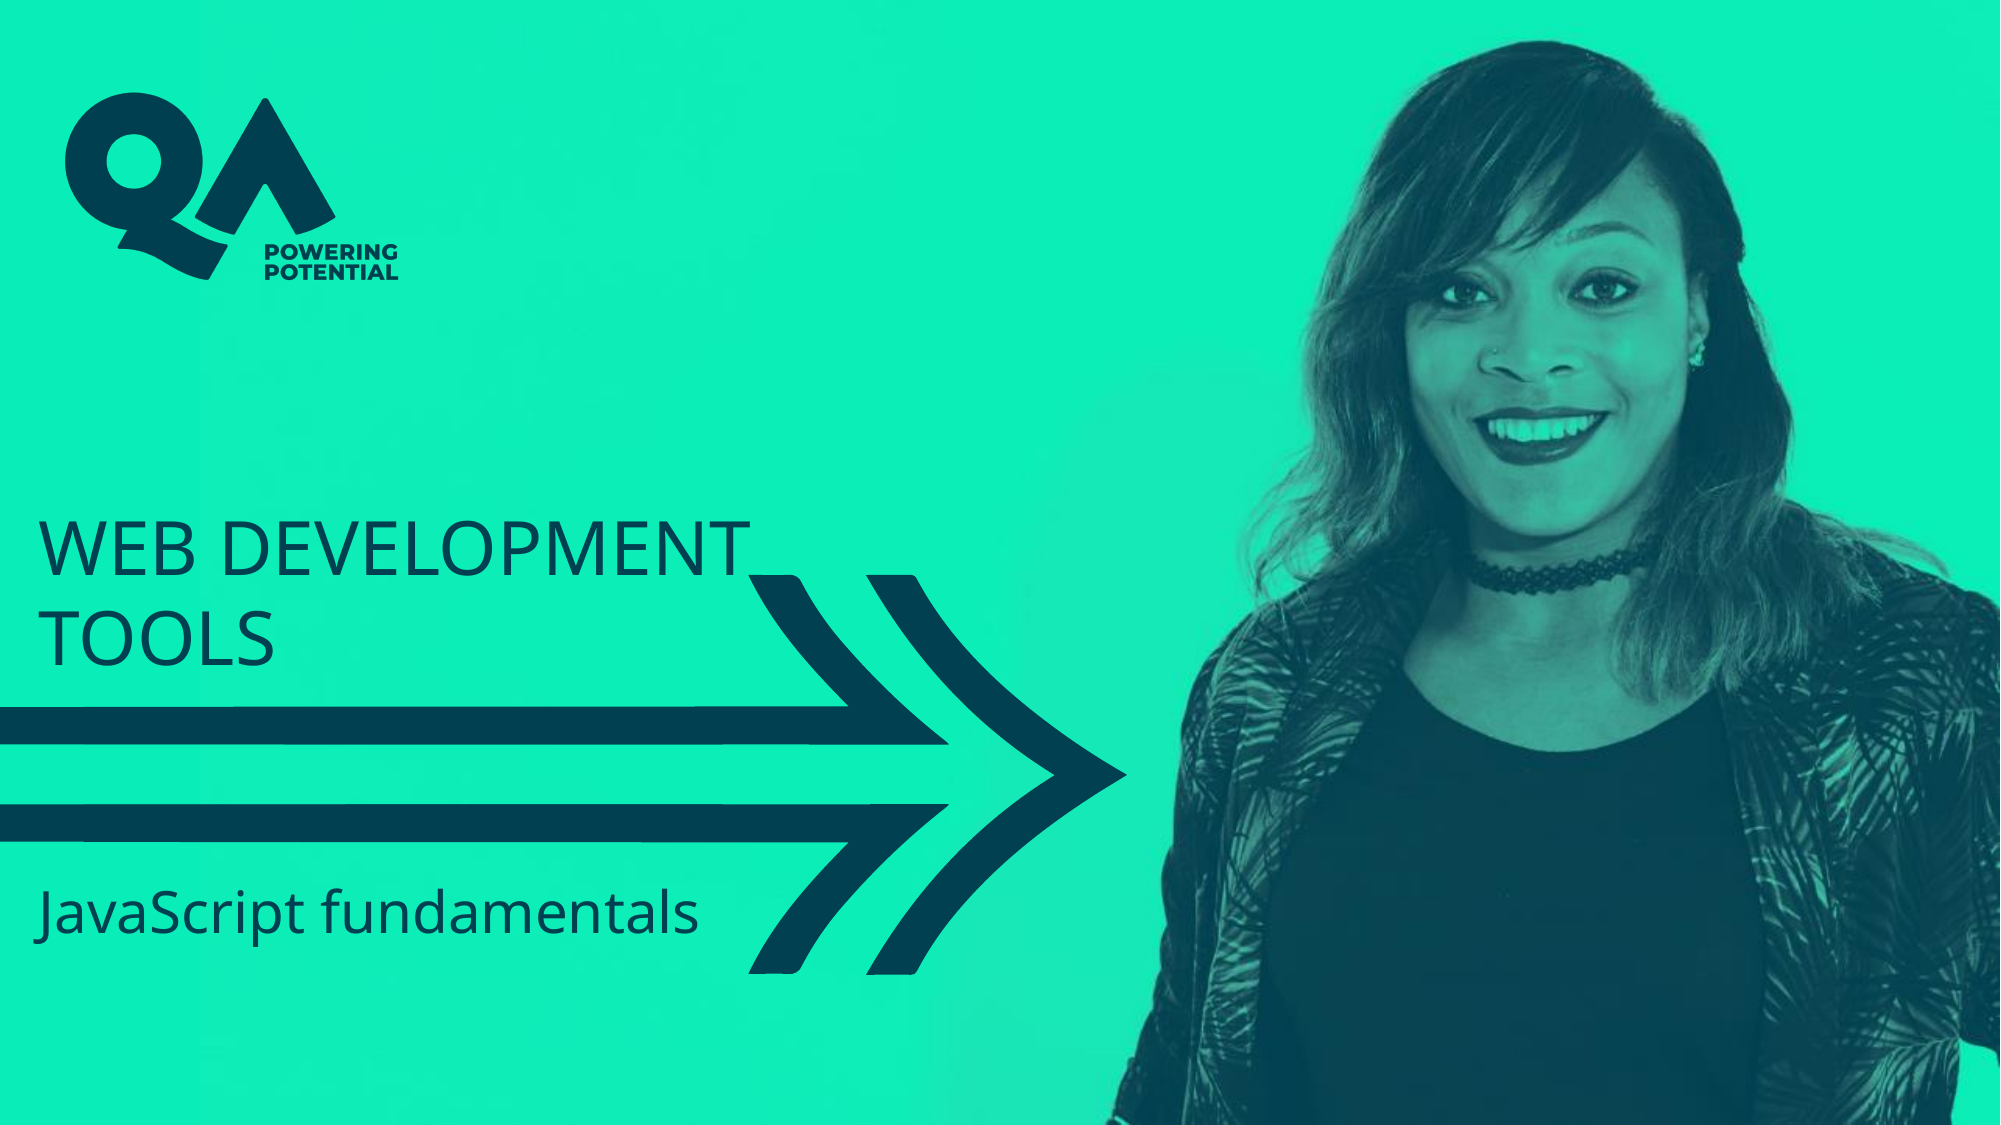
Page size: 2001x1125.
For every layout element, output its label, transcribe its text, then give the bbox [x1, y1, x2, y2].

picture [1991, 977, 1997, 984]
picture [1993, 996, 2000, 1017]
picture [771, 617, 846, 706]
list JavaScript fundamentals [23, 867, 756, 1063]
text_box [756, 946, 987, 1063]
picture [200, 843, 846, 946]
title Web Development Tools [23, 386, 771, 788]
picture [13, 0, 2000, 1125]
